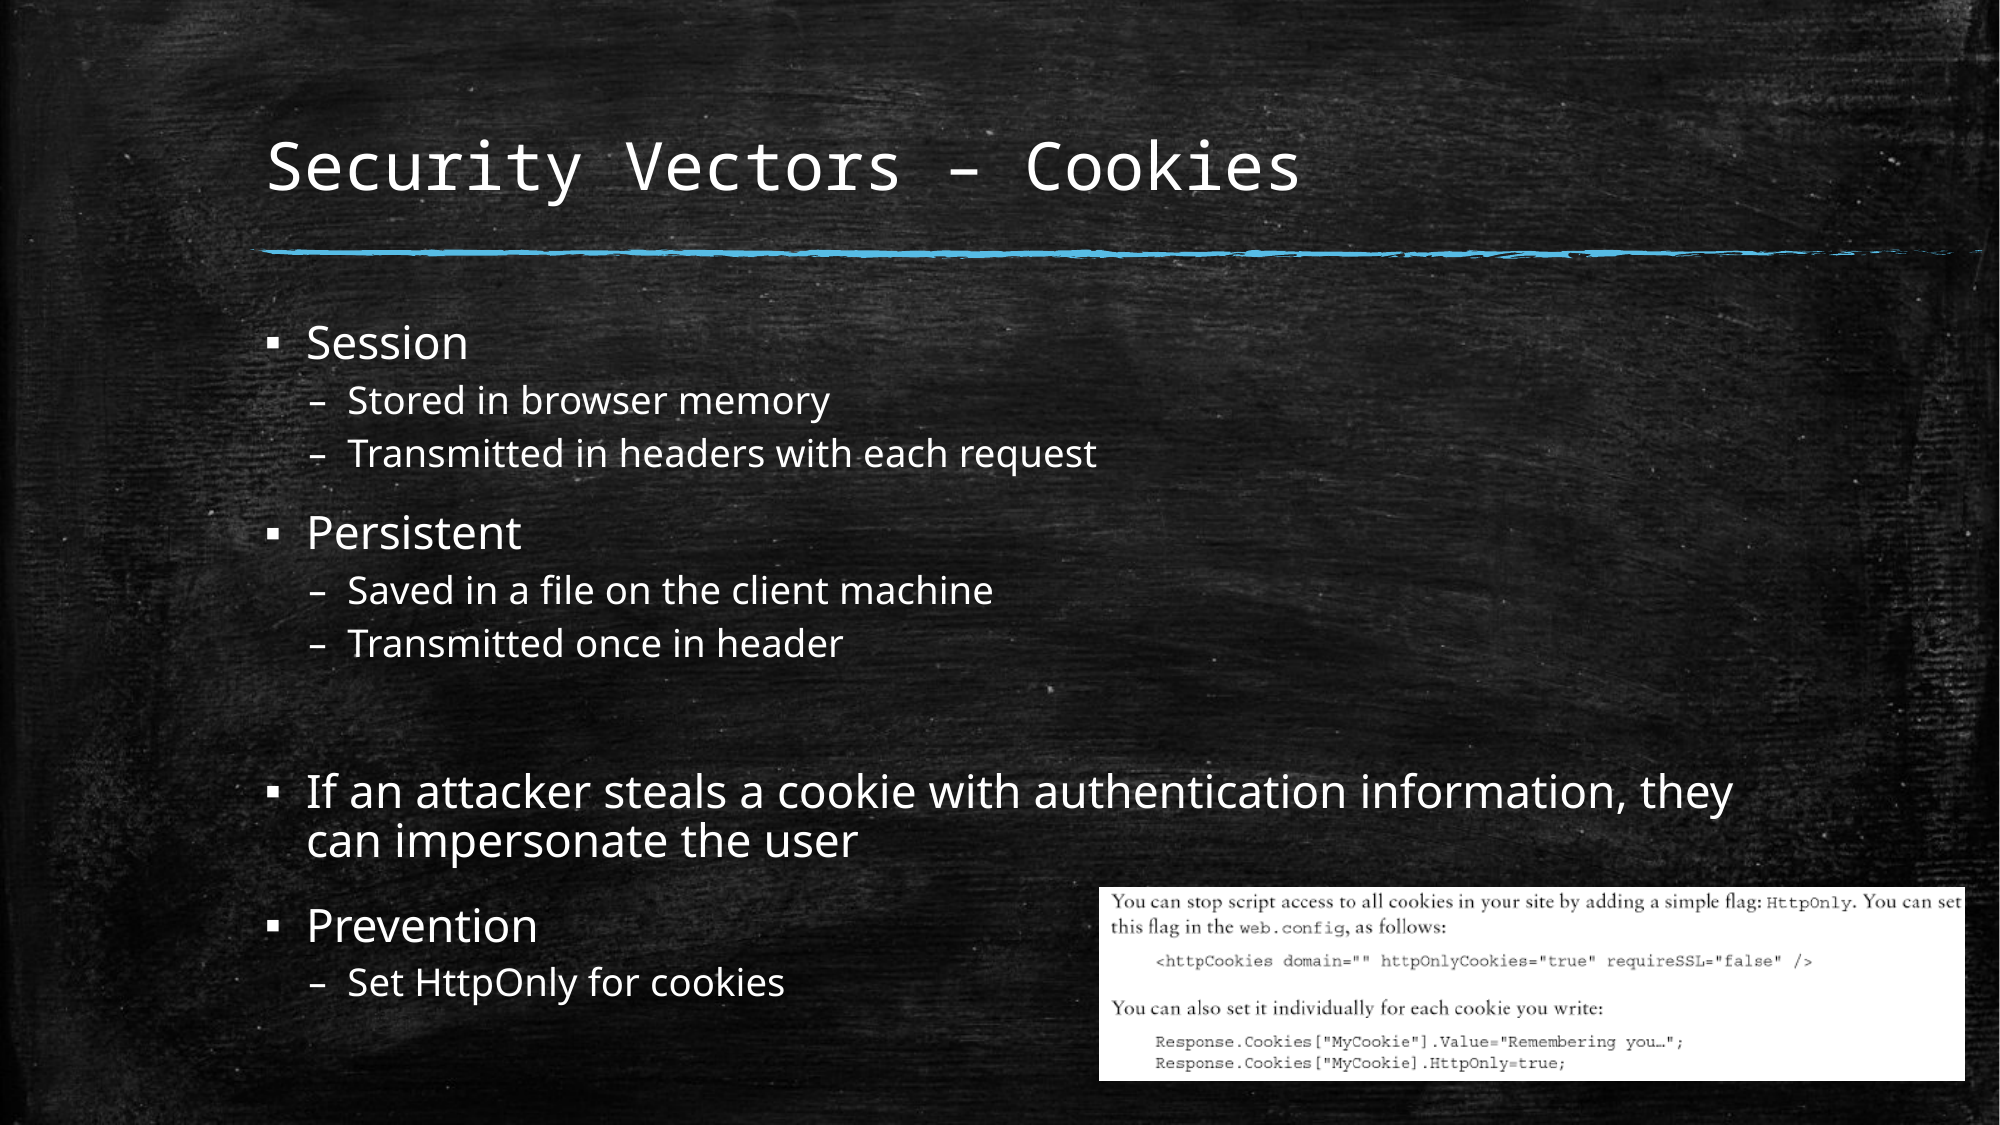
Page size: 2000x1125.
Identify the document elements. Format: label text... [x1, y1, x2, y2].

picture [1099, 887, 1965, 1081]
title Security Vectors – Cookies [249, 45, 1750, 213]
list Session Stored in browser memory Transmitted in headers with each request Persistent Saved in a file on the client machine Transmitted once in header If an attacker steals a cookie with authentication information, they can impersonate the user Prevention Set HttpOnly for cookies [249, 312, 1750, 1013]
